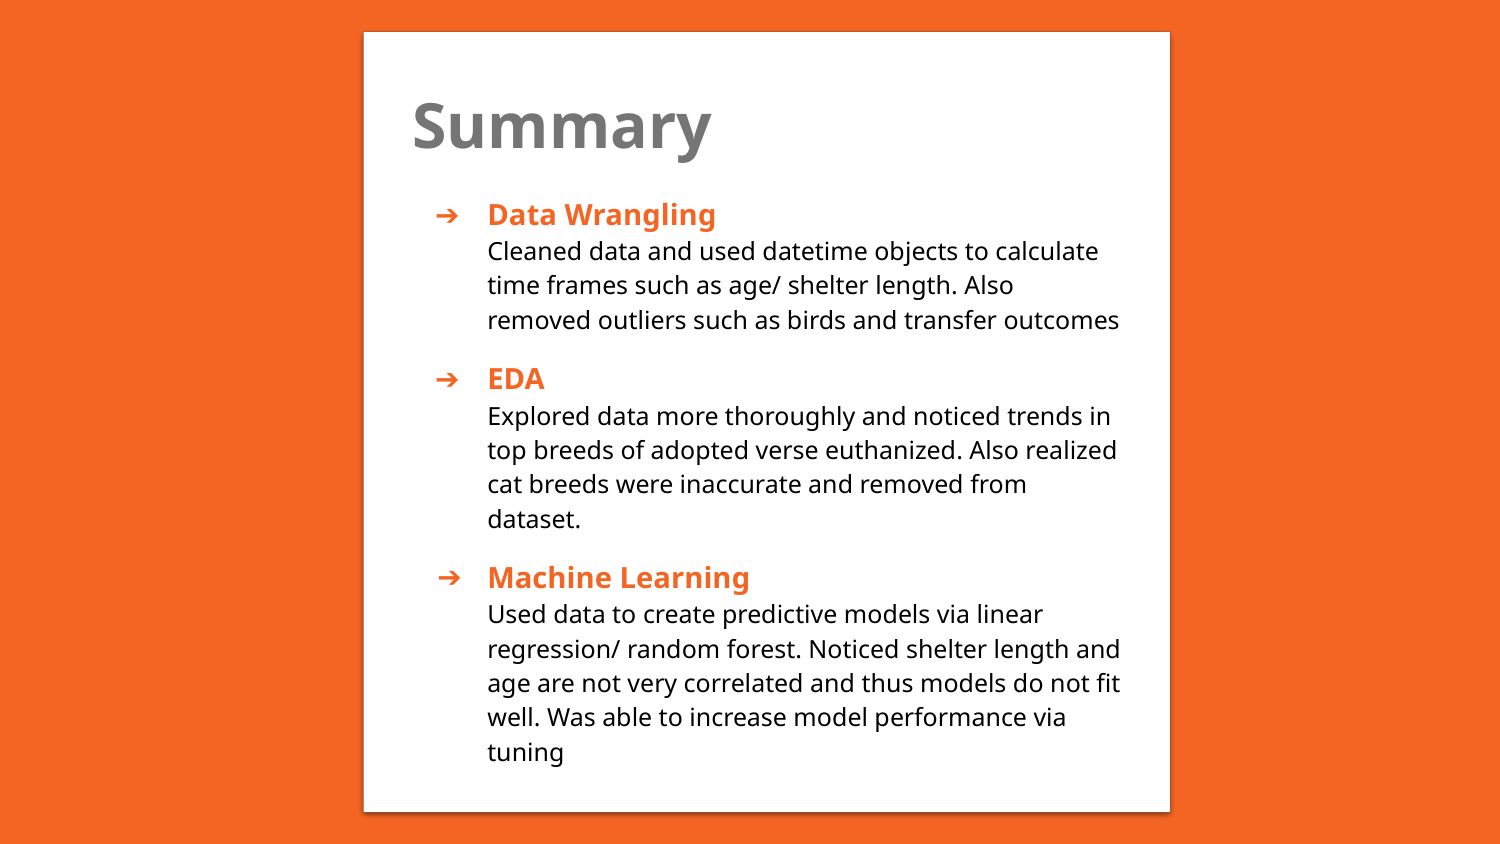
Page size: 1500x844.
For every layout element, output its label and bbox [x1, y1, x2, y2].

picture [331, 0, 1203, 844]
